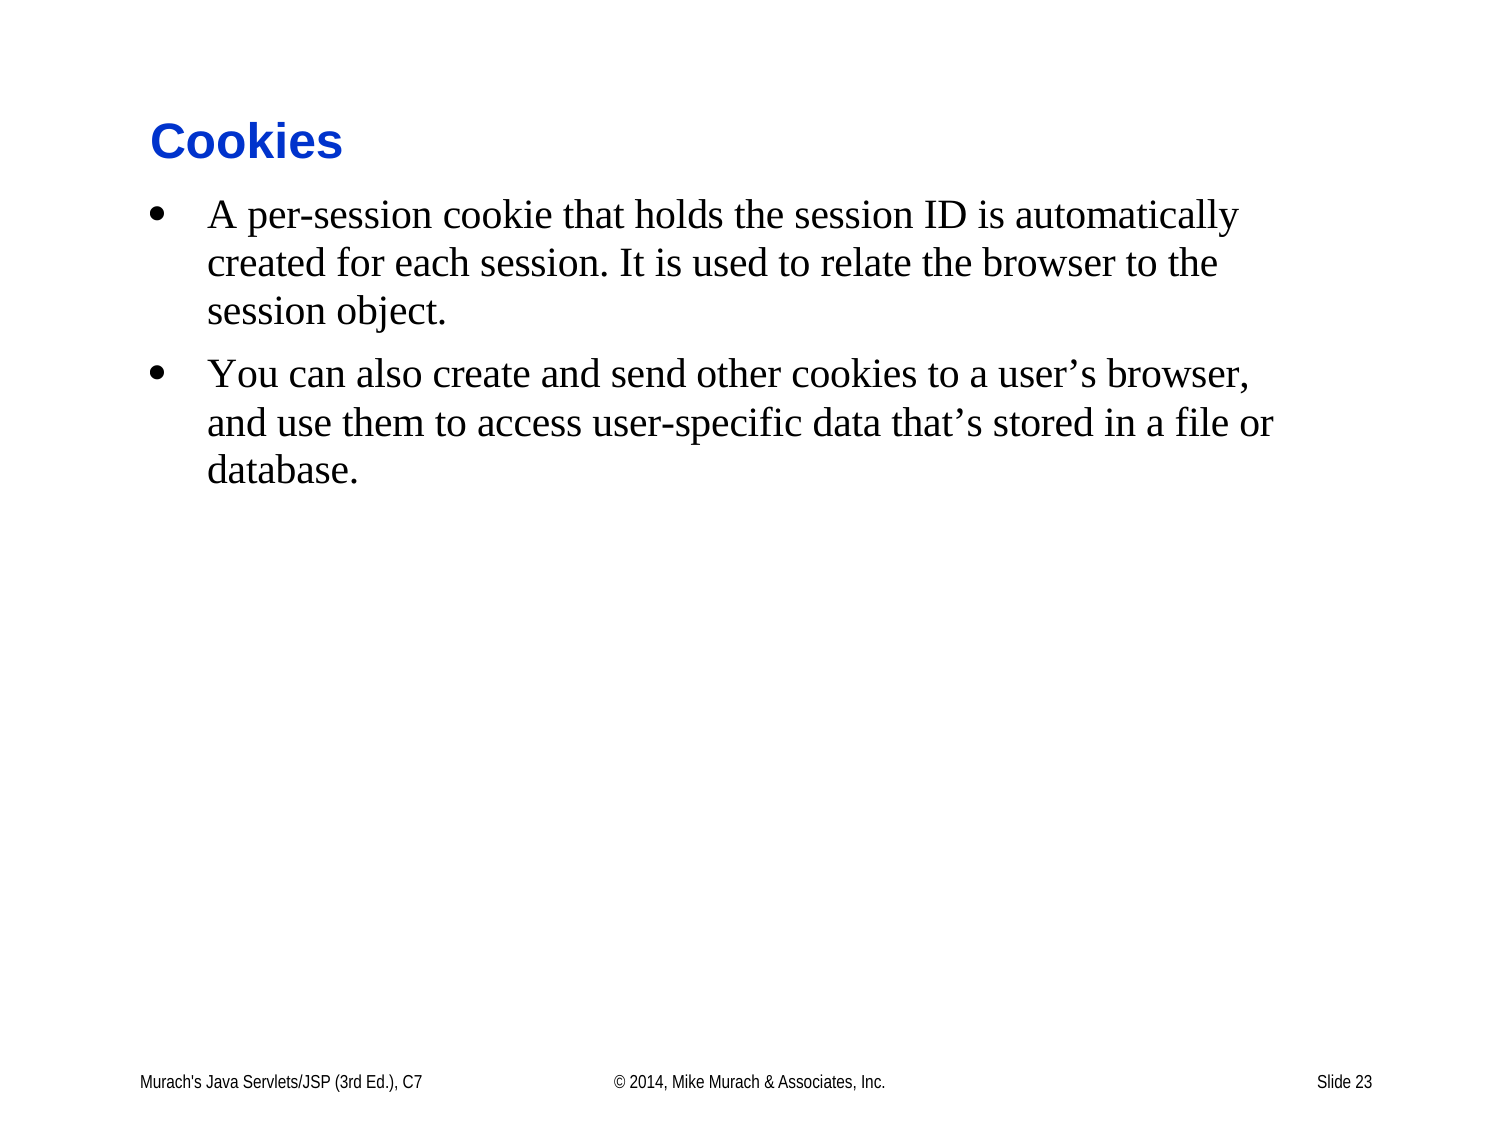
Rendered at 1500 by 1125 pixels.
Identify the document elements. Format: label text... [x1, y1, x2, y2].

footer © 2014, Mike Murach & Associates, Inc. [474, 1025, 1025, 1100]
slide_number Murach's Java Servlets/JSP (3rd Ed.), C7 [125, 1025, 450, 1100]
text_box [149, 112, 1347, 186]
slide_number Slide 23 [1074, 1025, 1388, 1100]
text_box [149, 187, 1348, 507]
